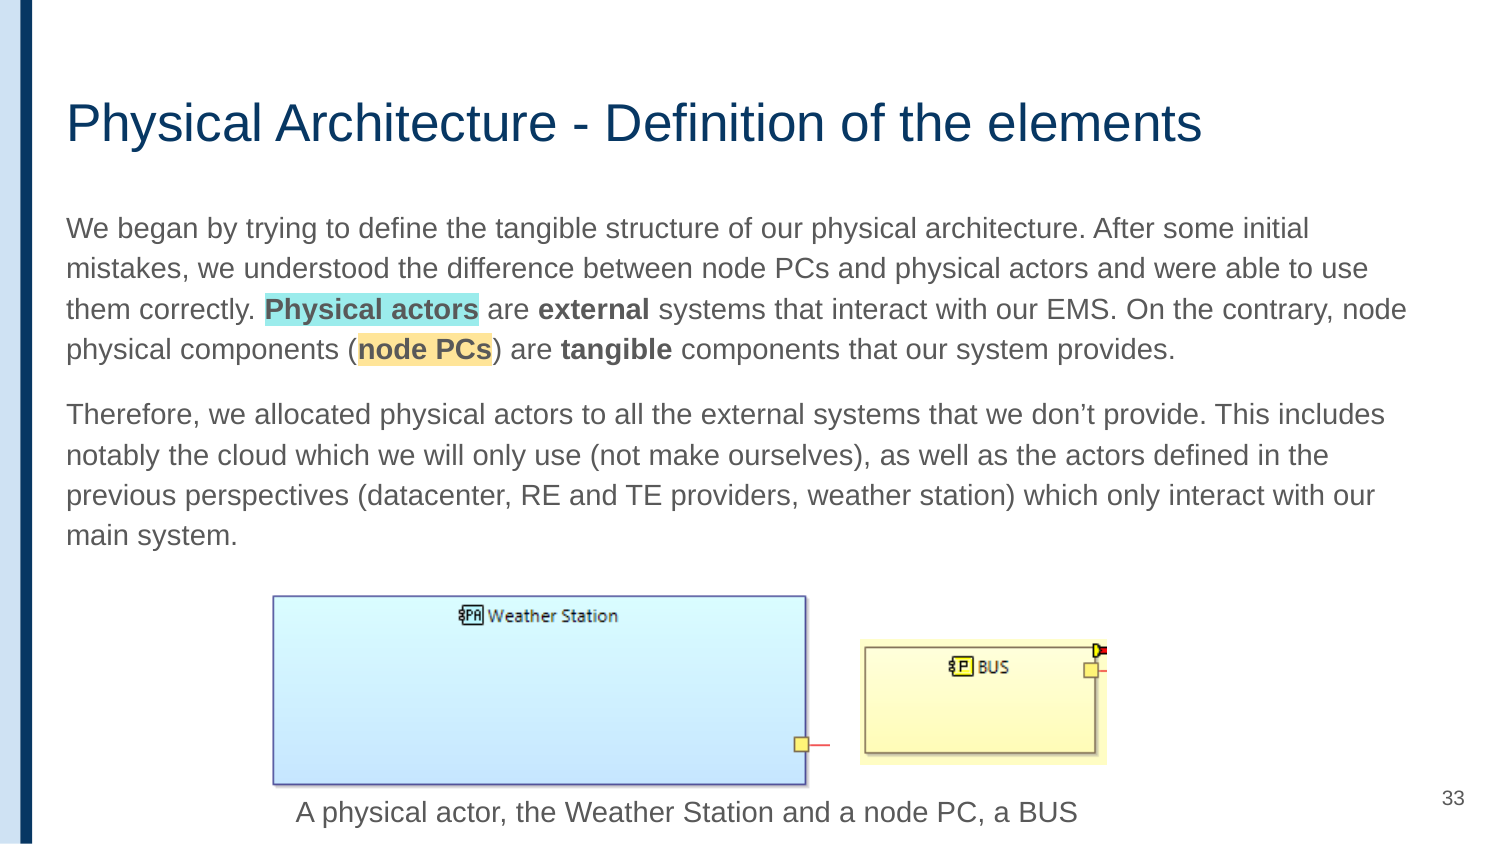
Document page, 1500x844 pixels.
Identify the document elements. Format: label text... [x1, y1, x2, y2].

picture [254, 580, 830, 798]
text_box A physical actor, the Weather Station and a node PC, a BUS [280, 778, 1273, 844]
picture [859, 639, 1108, 766]
slide_number ‹#› [1389, 764, 1480, 830]
list We began by trying to define the tangible structure of our physical architecture. After some initial mistakes, we understood the difference between node PCs and physical actors and were able to use them correctly. Physical actors are external systems that interact with our EMS. On the contrary, node physical components (node PCs) are tangible components that our system provides. Therefore, we allocated physical actors to all the external systems that we don’t provide. This includes notably the cloud which we will only use (not make ourselves), as well as the actors defined in the previous perspectives (datacenter, RE and TE providers, weather station) which only interact with our main system. [51, 189, 1449, 627]
title Physical Architecture - Definition of the elements [51, 72, 1449, 167]
